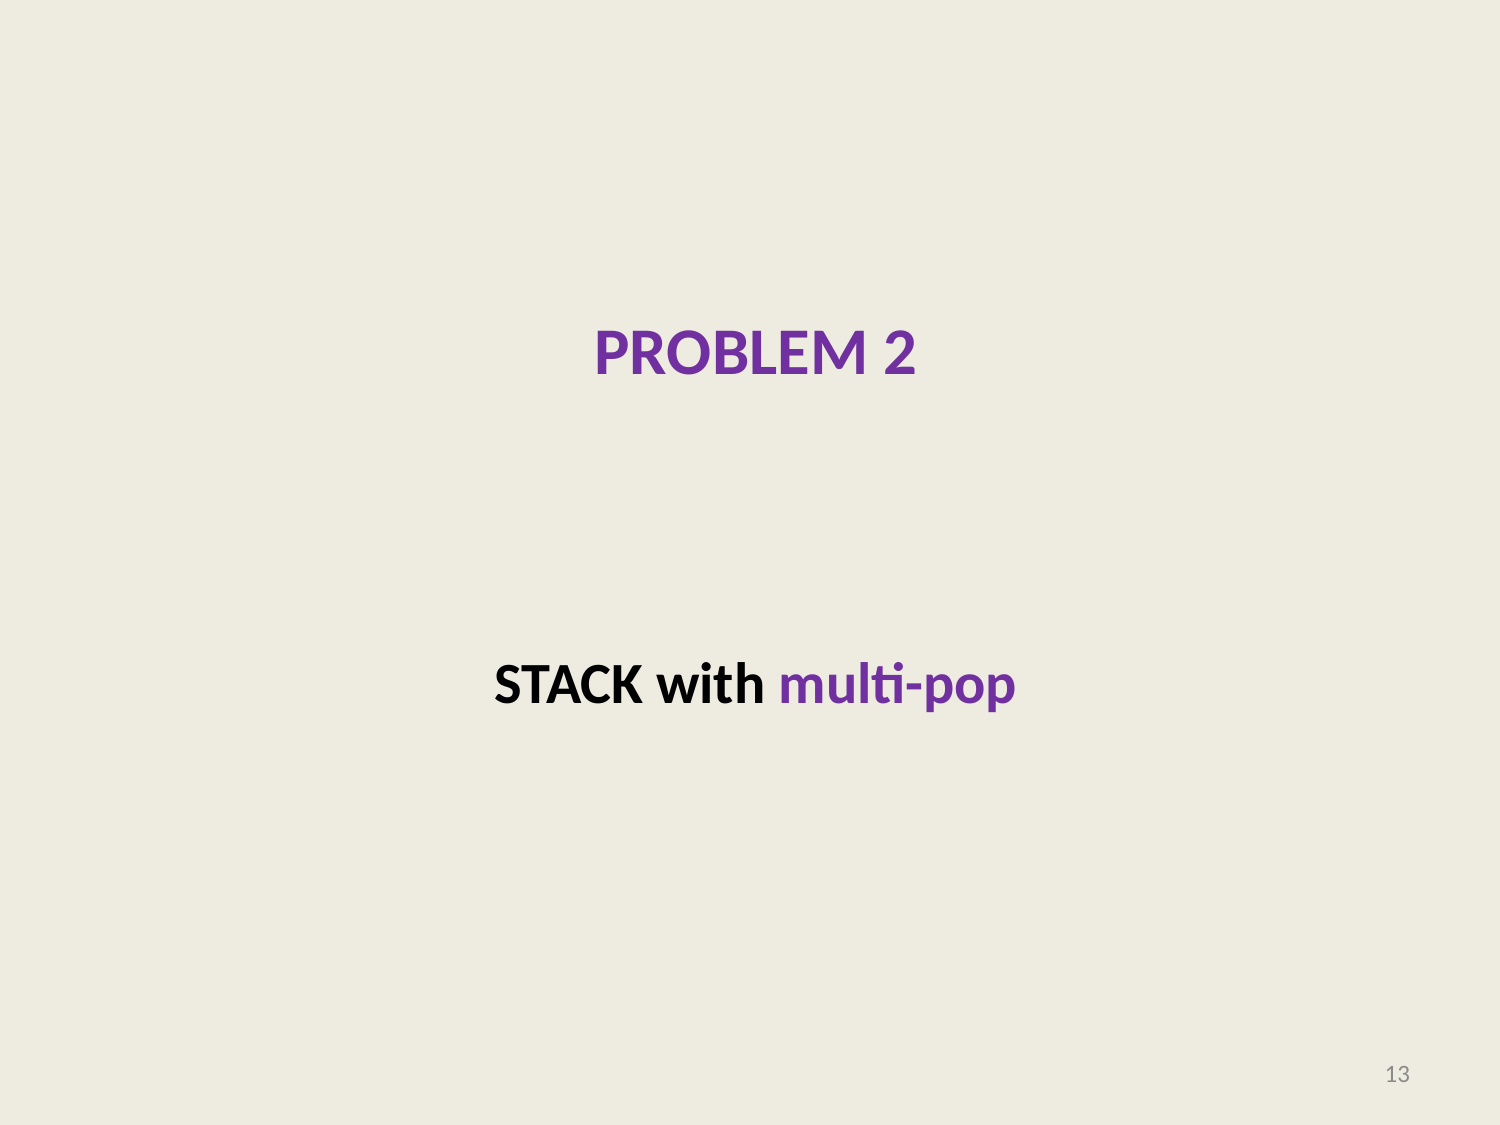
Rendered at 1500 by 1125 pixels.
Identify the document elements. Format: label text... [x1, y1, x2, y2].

list STACK with multi-pop [118, 476, 1394, 723]
slide_number 13 [1074, 1042, 1425, 1103]
title Problem 2 [118, 299, 1394, 476]
